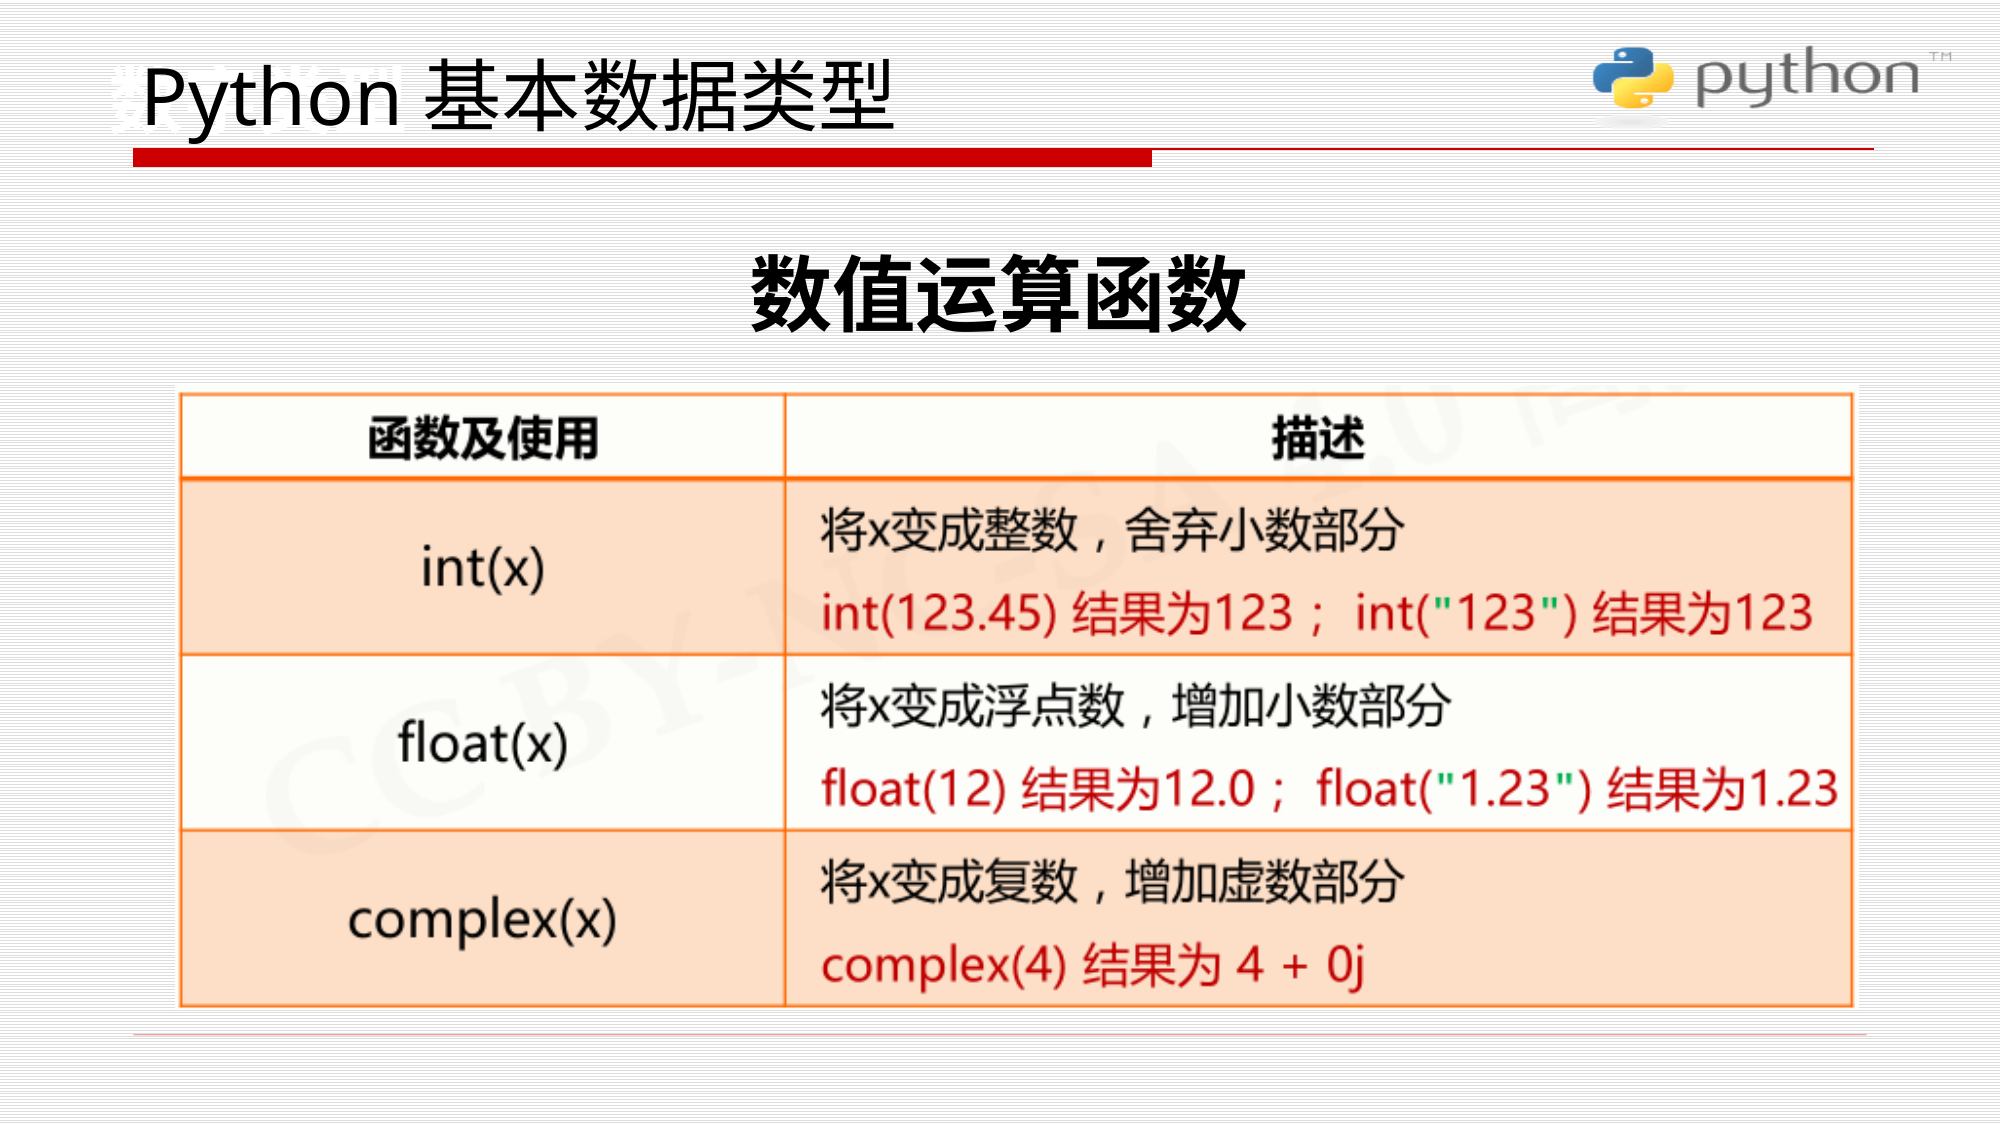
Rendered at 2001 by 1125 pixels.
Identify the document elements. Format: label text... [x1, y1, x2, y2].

text_box 数字类型 [93, 37, 1905, 153]
title Python基本数据类型 [125, 49, 1876, 150]
text_box 数值运算函数 [734, 205, 1264, 350]
picture [1560, 30, 2000, 142]
picture [174, 385, 1859, 1010]
